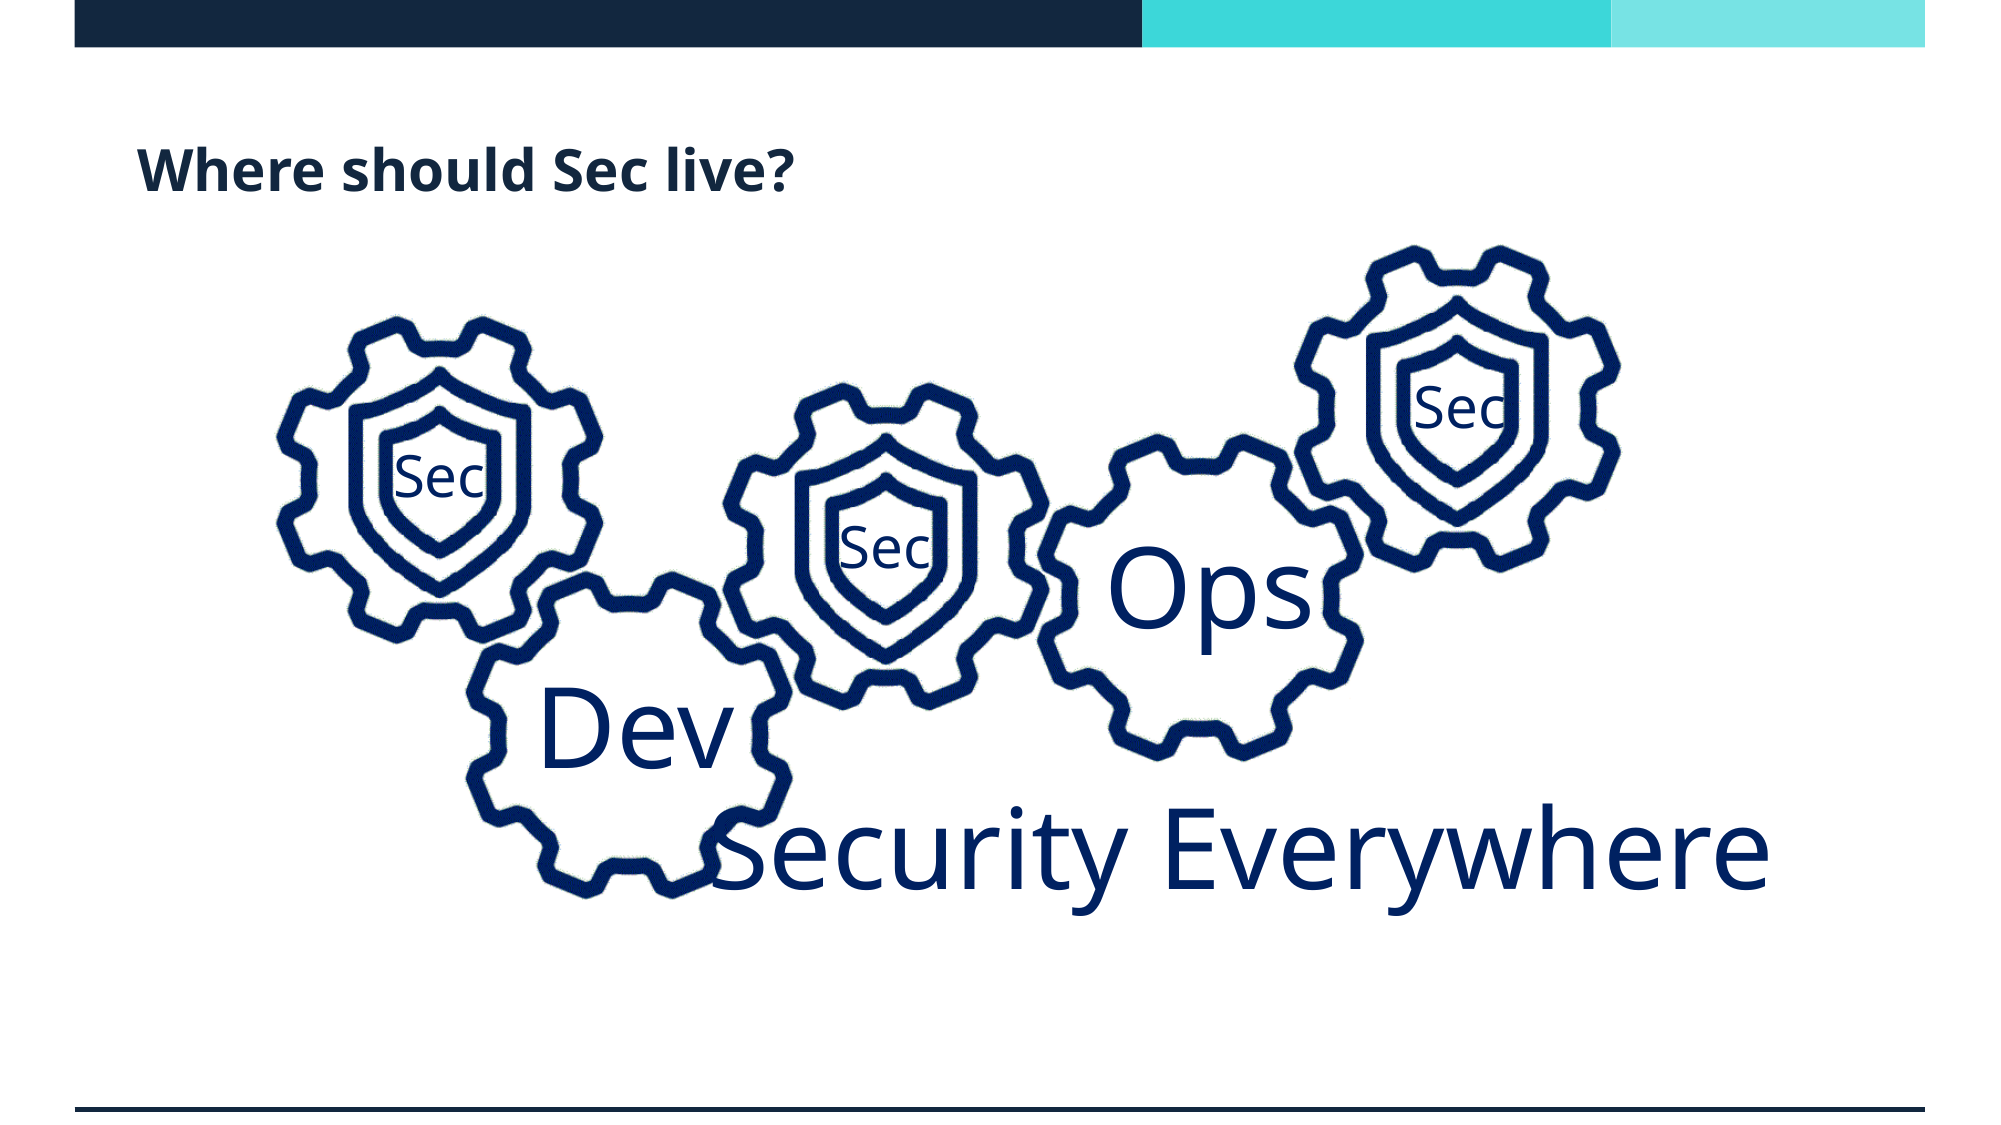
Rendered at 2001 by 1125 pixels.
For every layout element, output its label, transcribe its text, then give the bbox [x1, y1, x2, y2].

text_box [240, 192, 1706, 932]
title Where should Sec live? [137, 59, 1863, 278]
